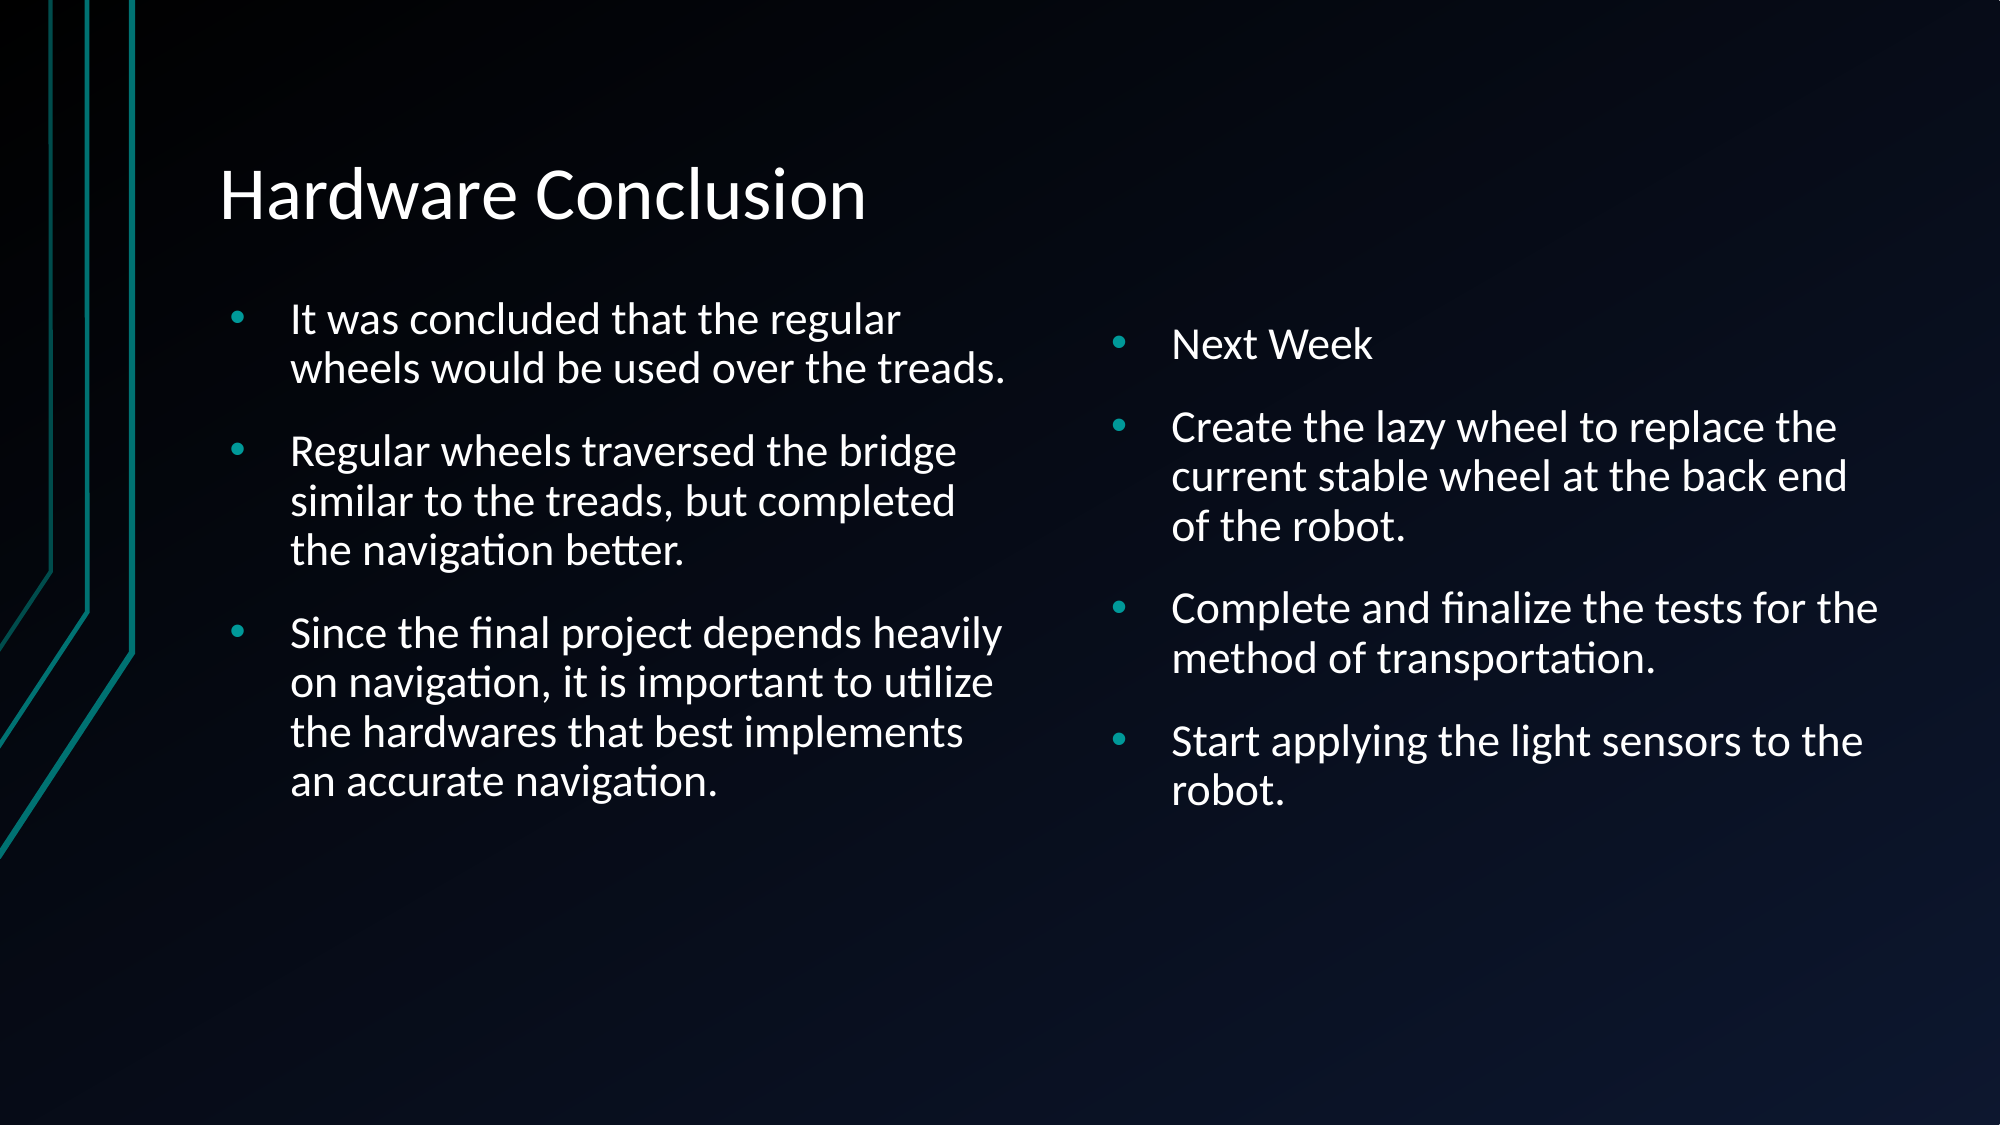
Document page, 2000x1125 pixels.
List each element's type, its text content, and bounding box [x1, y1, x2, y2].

list It was concluded that the regular wheels would be used over the treads. Regular wheels traversed the bridge similar to the treads, but completed the navigation better. Since the final project depends heavily on navigation, it is important to utilize the hardwares that best implements an accurate navigation. [199, 279, 1034, 1013]
list Next Week Create the lazy wheel to replace the current stable wheel at the back end of the robot. Complete and finalize the tests for the method of transportation. Start applying the light sensors to the robot. [1081, 305, 1900, 1038]
title Hardware Conclusion [199, 45, 1900, 246]
